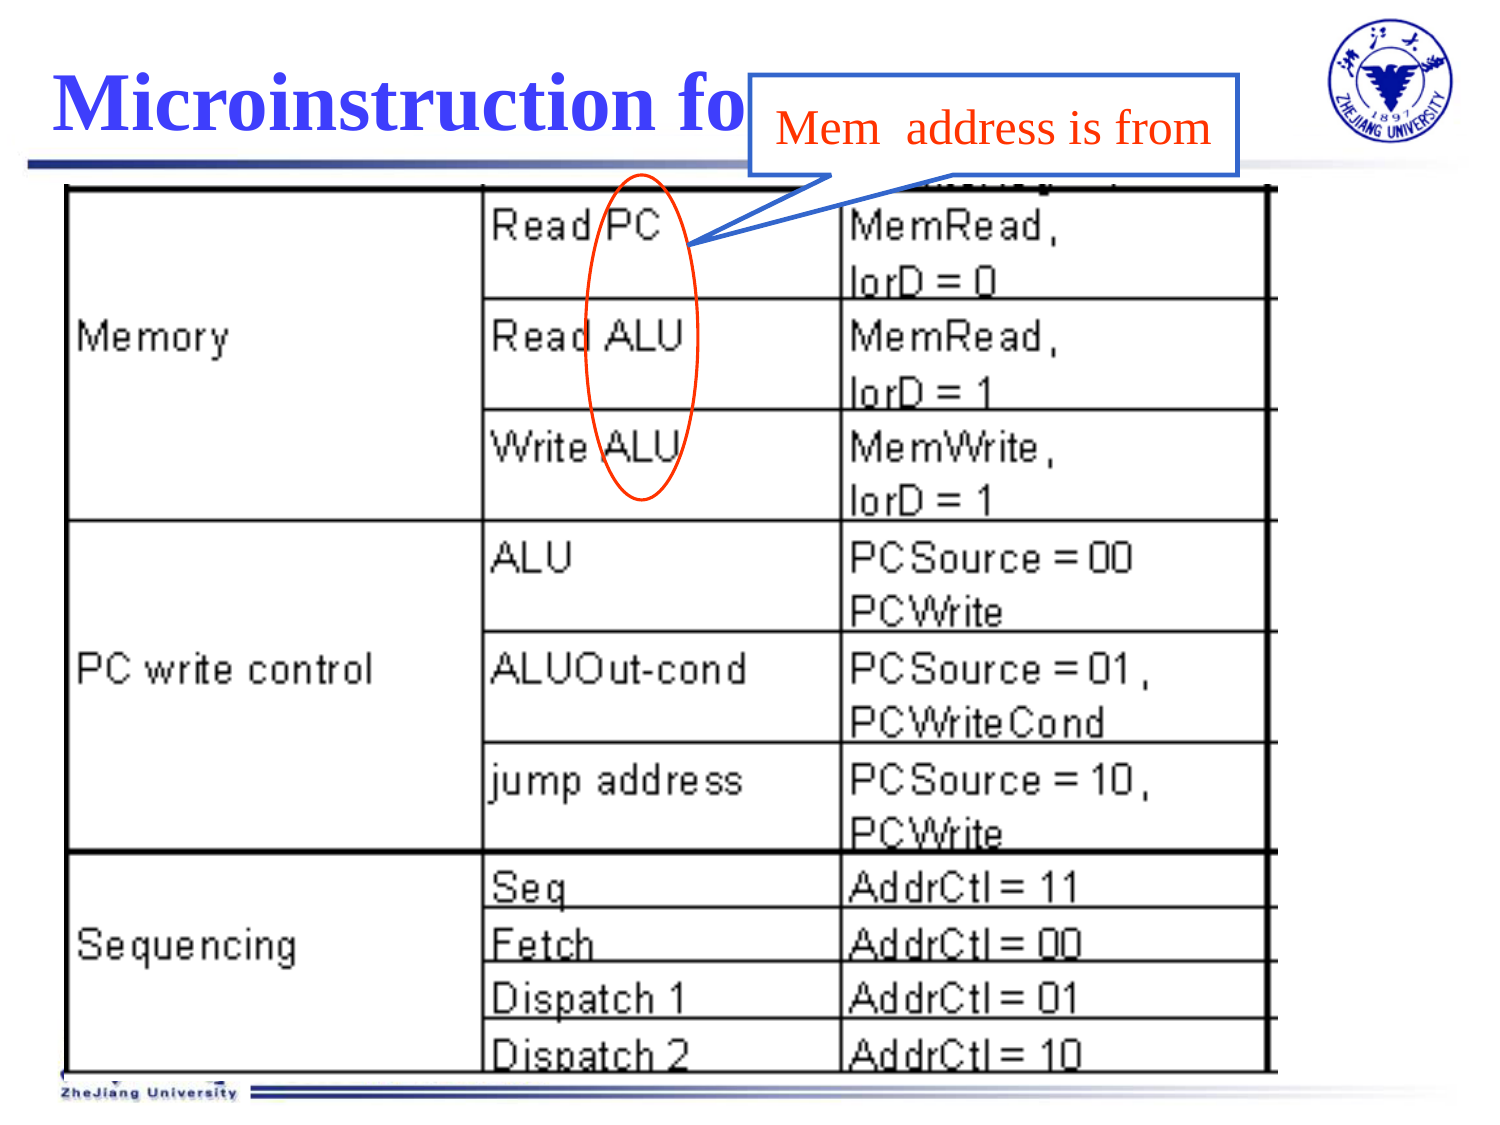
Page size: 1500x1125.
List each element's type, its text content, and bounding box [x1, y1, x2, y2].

title Microinstruction format [37, 19, 1329, 176]
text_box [64, 184, 1278, 1081]
text_box [625, 174, 658, 182]
text_box Mem address is from [750, 75, 1238, 182]
picture [7, 0, 1493, 1125]
